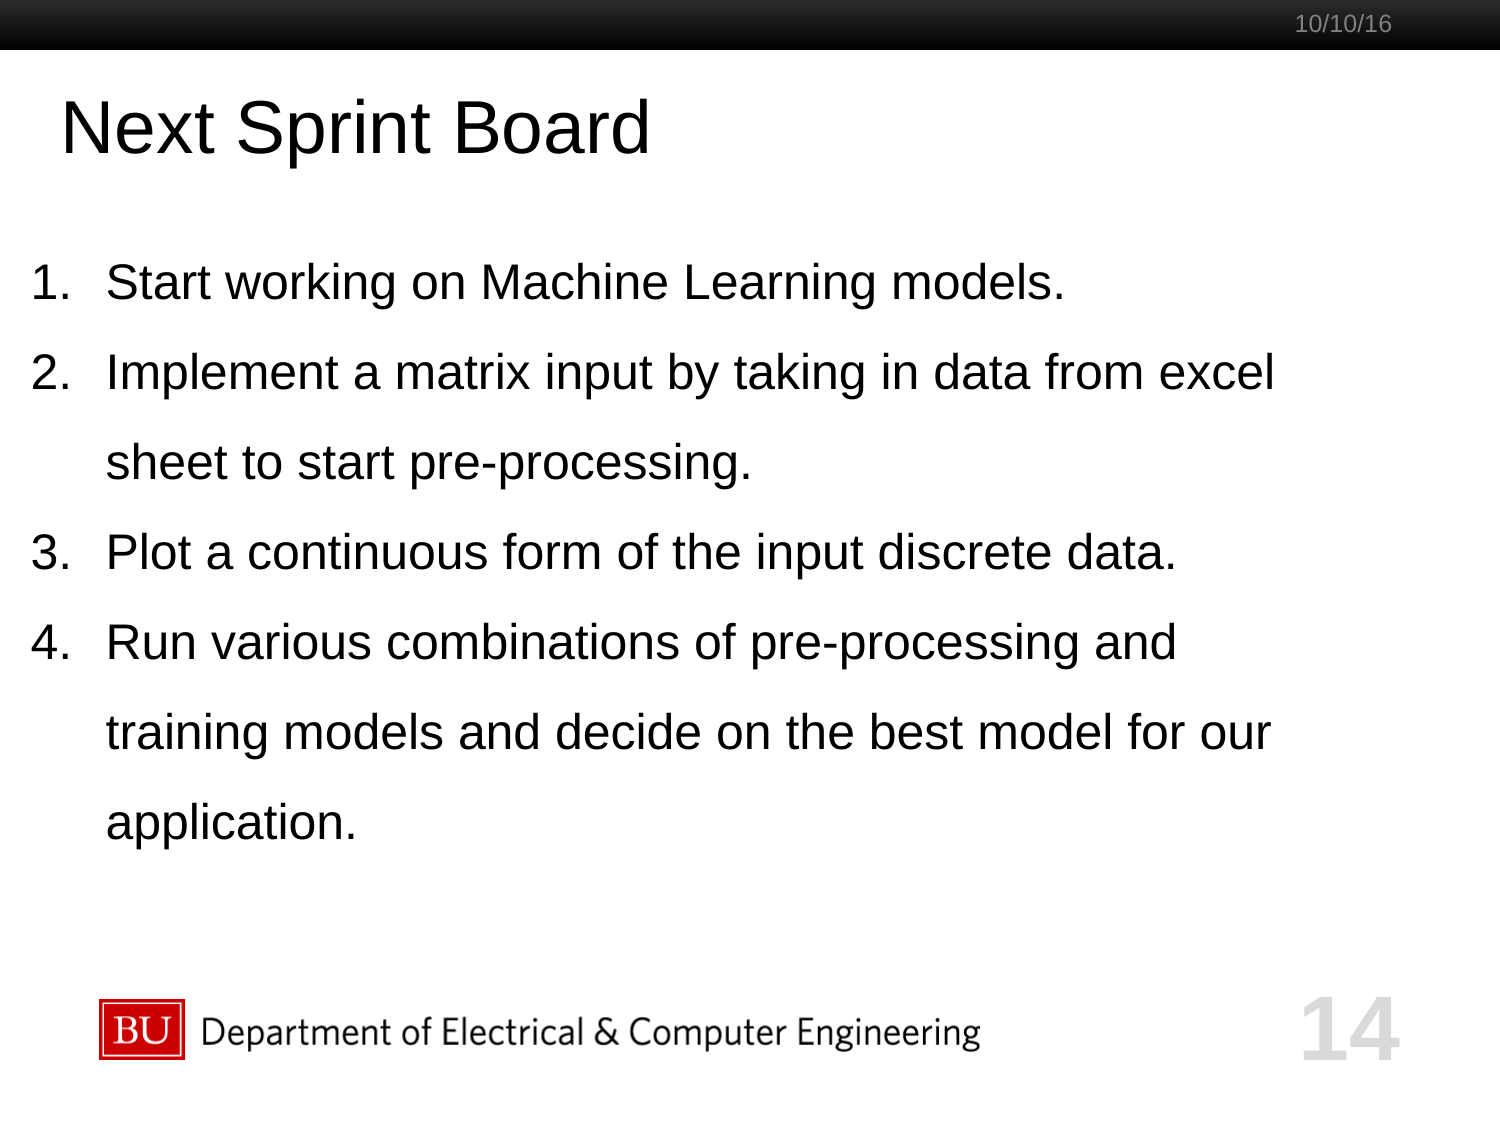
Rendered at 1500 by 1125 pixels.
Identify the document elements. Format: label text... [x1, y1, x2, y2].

text_box 10/10/16 [1087, 0, 1400, 45]
slide_number 14 [1295, 967, 1401, 1071]
text_box Start working on Machine Learning models. Implement a matrix input by taking in data from excel sheet to start pre-processing. Plot a continuous form of the input discrete data. Run various combinations of pre-processing and training models and decide on the best model for our application. [23, 212, 1296, 978]
title Next Sprint Board [52, 71, 842, 185]
picture [99, 999, 980, 1060]
